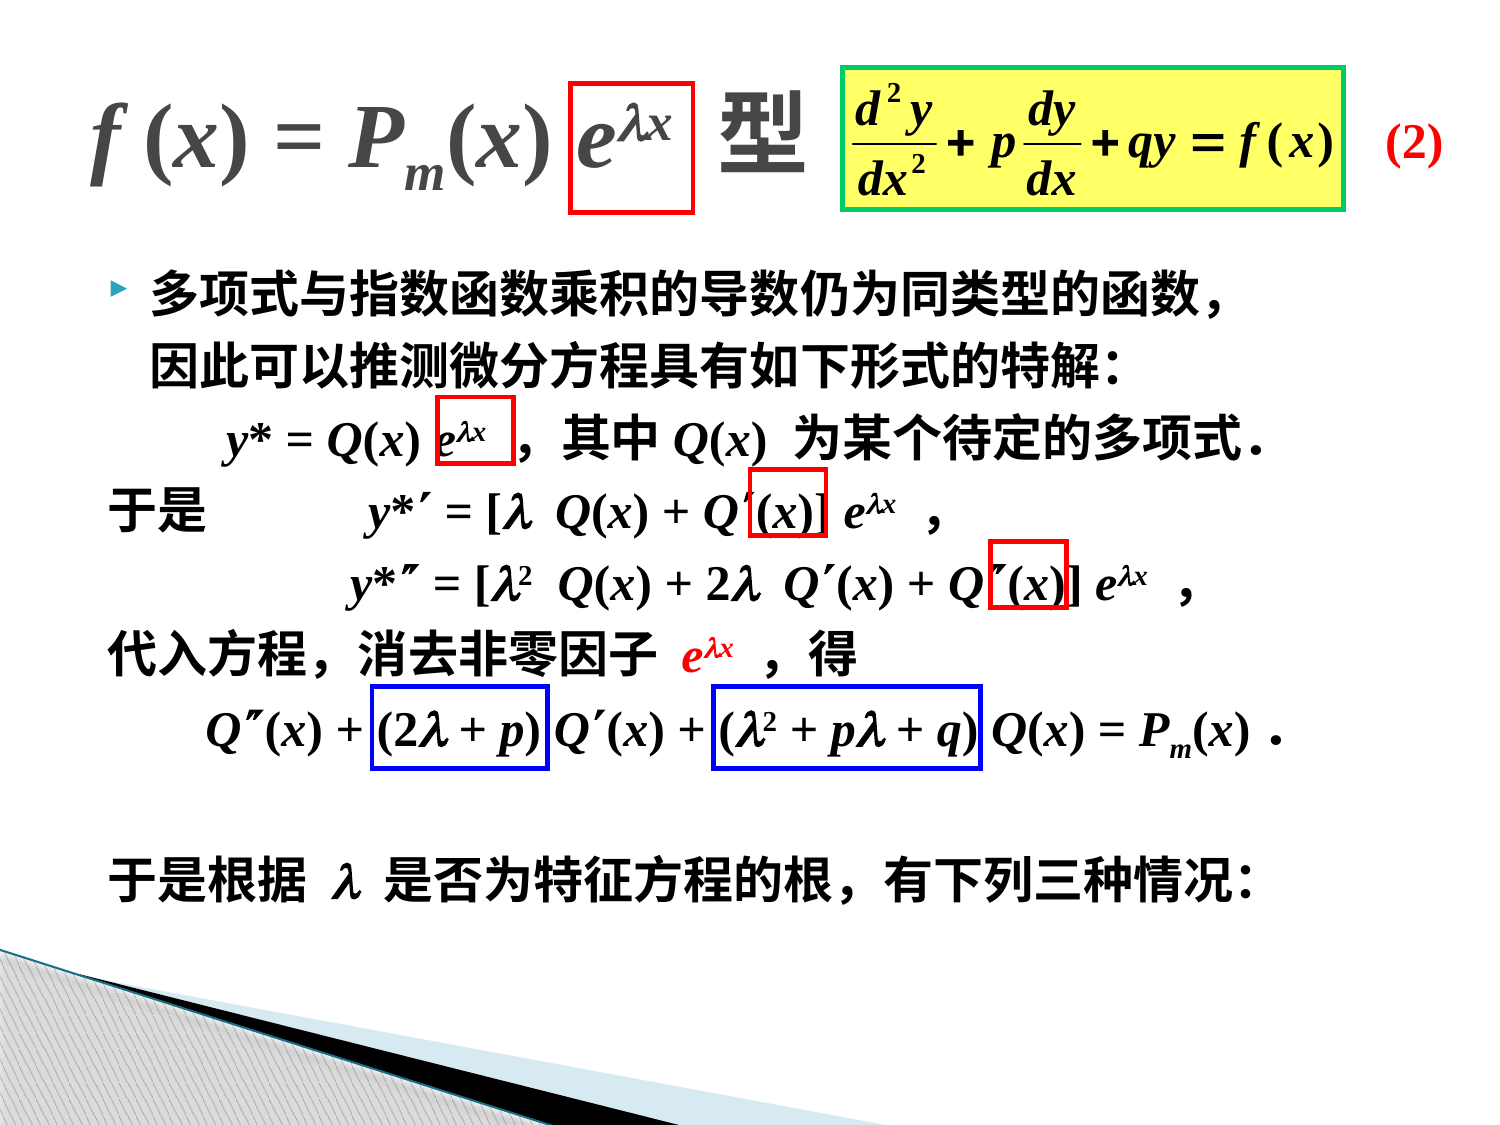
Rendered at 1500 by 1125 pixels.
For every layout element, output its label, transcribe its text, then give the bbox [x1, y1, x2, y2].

title f (x) = Pm(x) elx 型 [75, 45, 1425, 233]
text_box (2) [1370, 101, 1459, 176]
text_box [713, 686, 981, 769]
text_box [570, 83, 693, 213]
text_box [371, 686, 548, 769]
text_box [844, 69, 1342, 208]
text_box [437, 397, 514, 464]
list 多项式与指数函数乘积的导数仍为同类型的函数， 因此可以推测微分方程具有如下形式的特解： y* = Q(x) elx ，其中Q(x) 为某个待定的多项式． 于是 y* = [l Q(x) + Q(x)] elx ， y* = [l2 Q(x) + 2l Q(x) + Q(x)] elx ， 代入方程，消去非零因子 elx ，得 Q(x) + (2l + p) Q(x) + (l2 + pl + q) Q(x) = Pm(x)． 于是根据 l 是否为特征方程的根，有下列三种情况： [74, 242, 1426, 986]
text_box [990, 541, 1067, 608]
text_box [749, 469, 826, 536]
